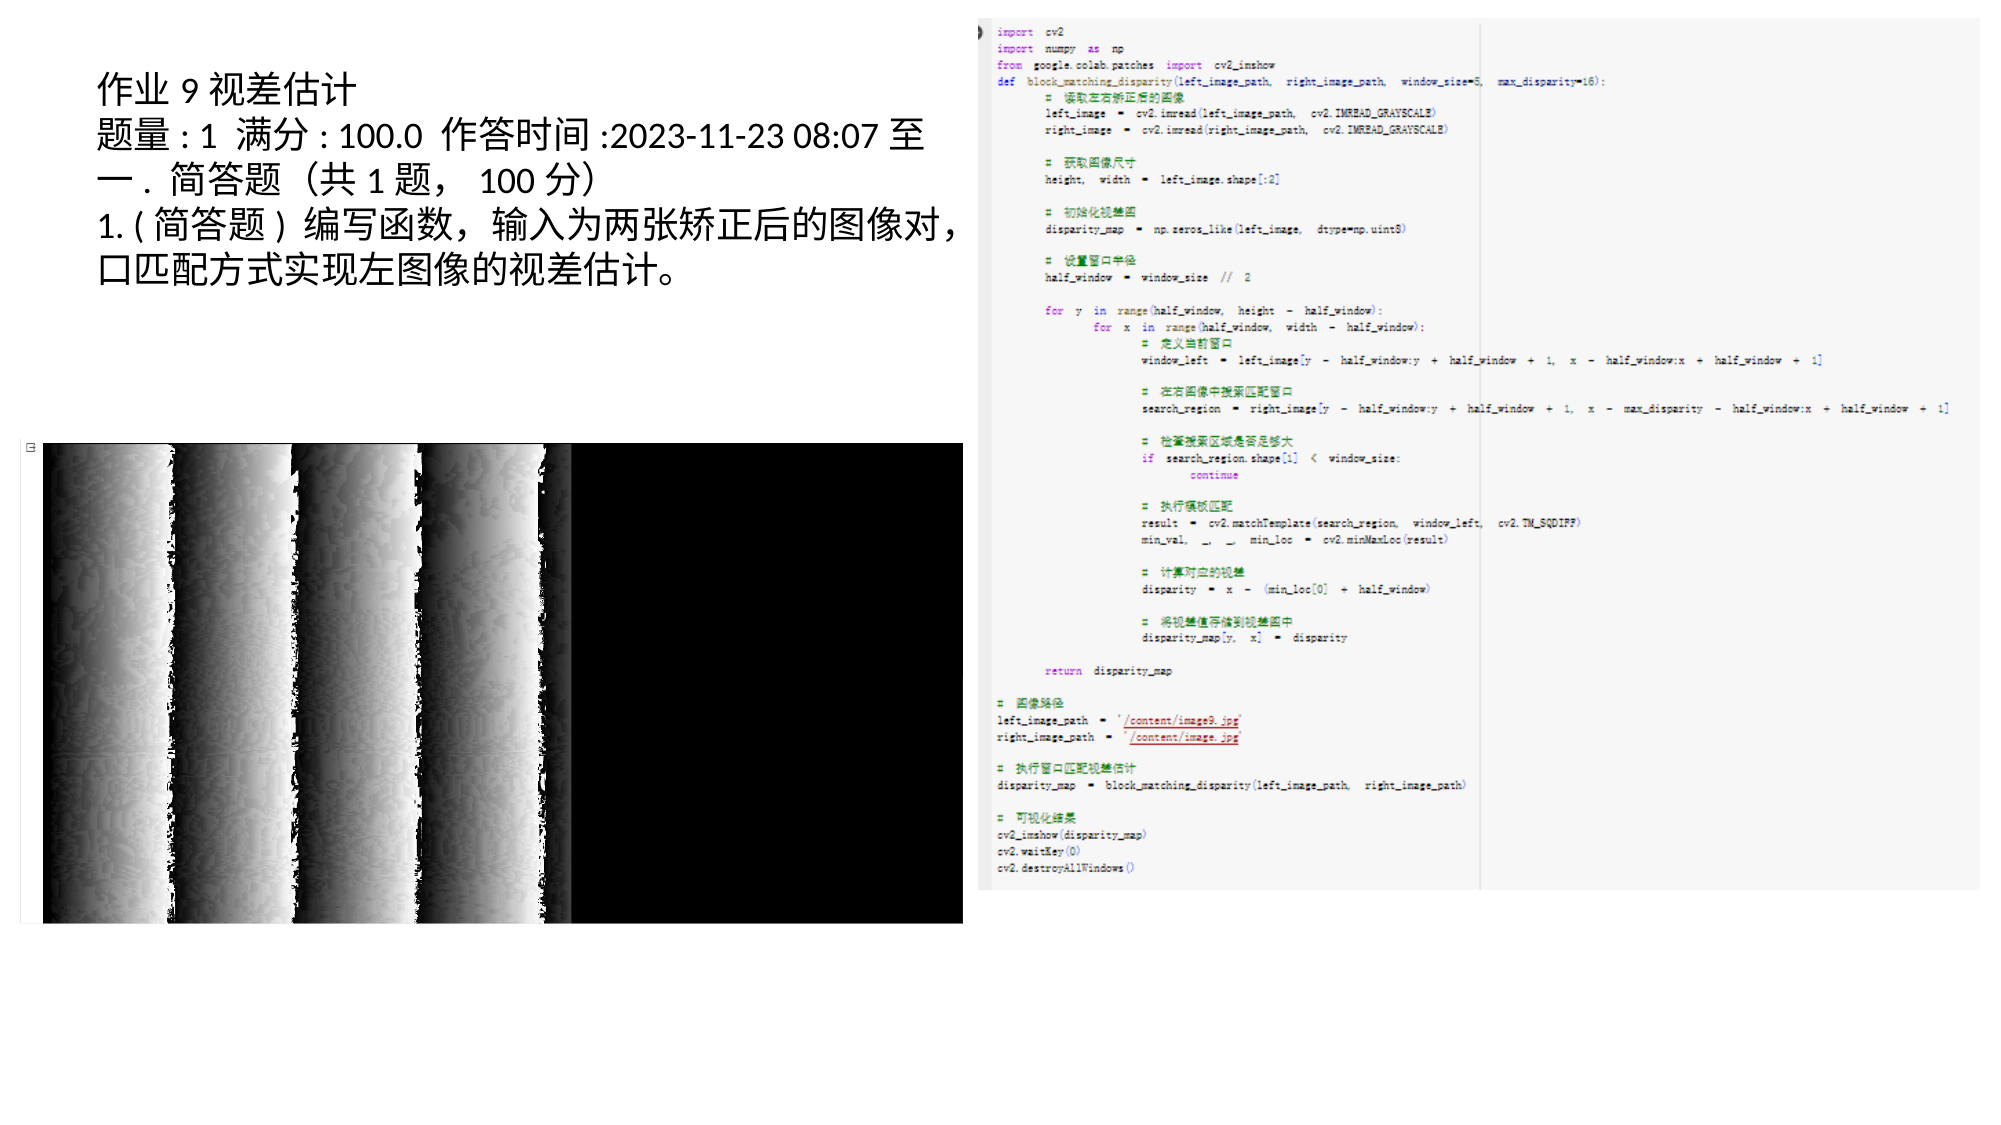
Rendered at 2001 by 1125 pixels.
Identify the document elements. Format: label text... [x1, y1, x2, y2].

text_box 作业9视差估计 题量: 1 满分: 100.0 作答时间:2023-11-23 08:07至 一. 简答题（共1题，100分） 1. (简答题) 编写函数，输入为两张矫正后的图像对，用窗口匹配方式实现左图像的视差估计。 [81, 58, 977, 298]
picture [16, 438, 964, 924]
picture [977, 18, 1981, 891]
